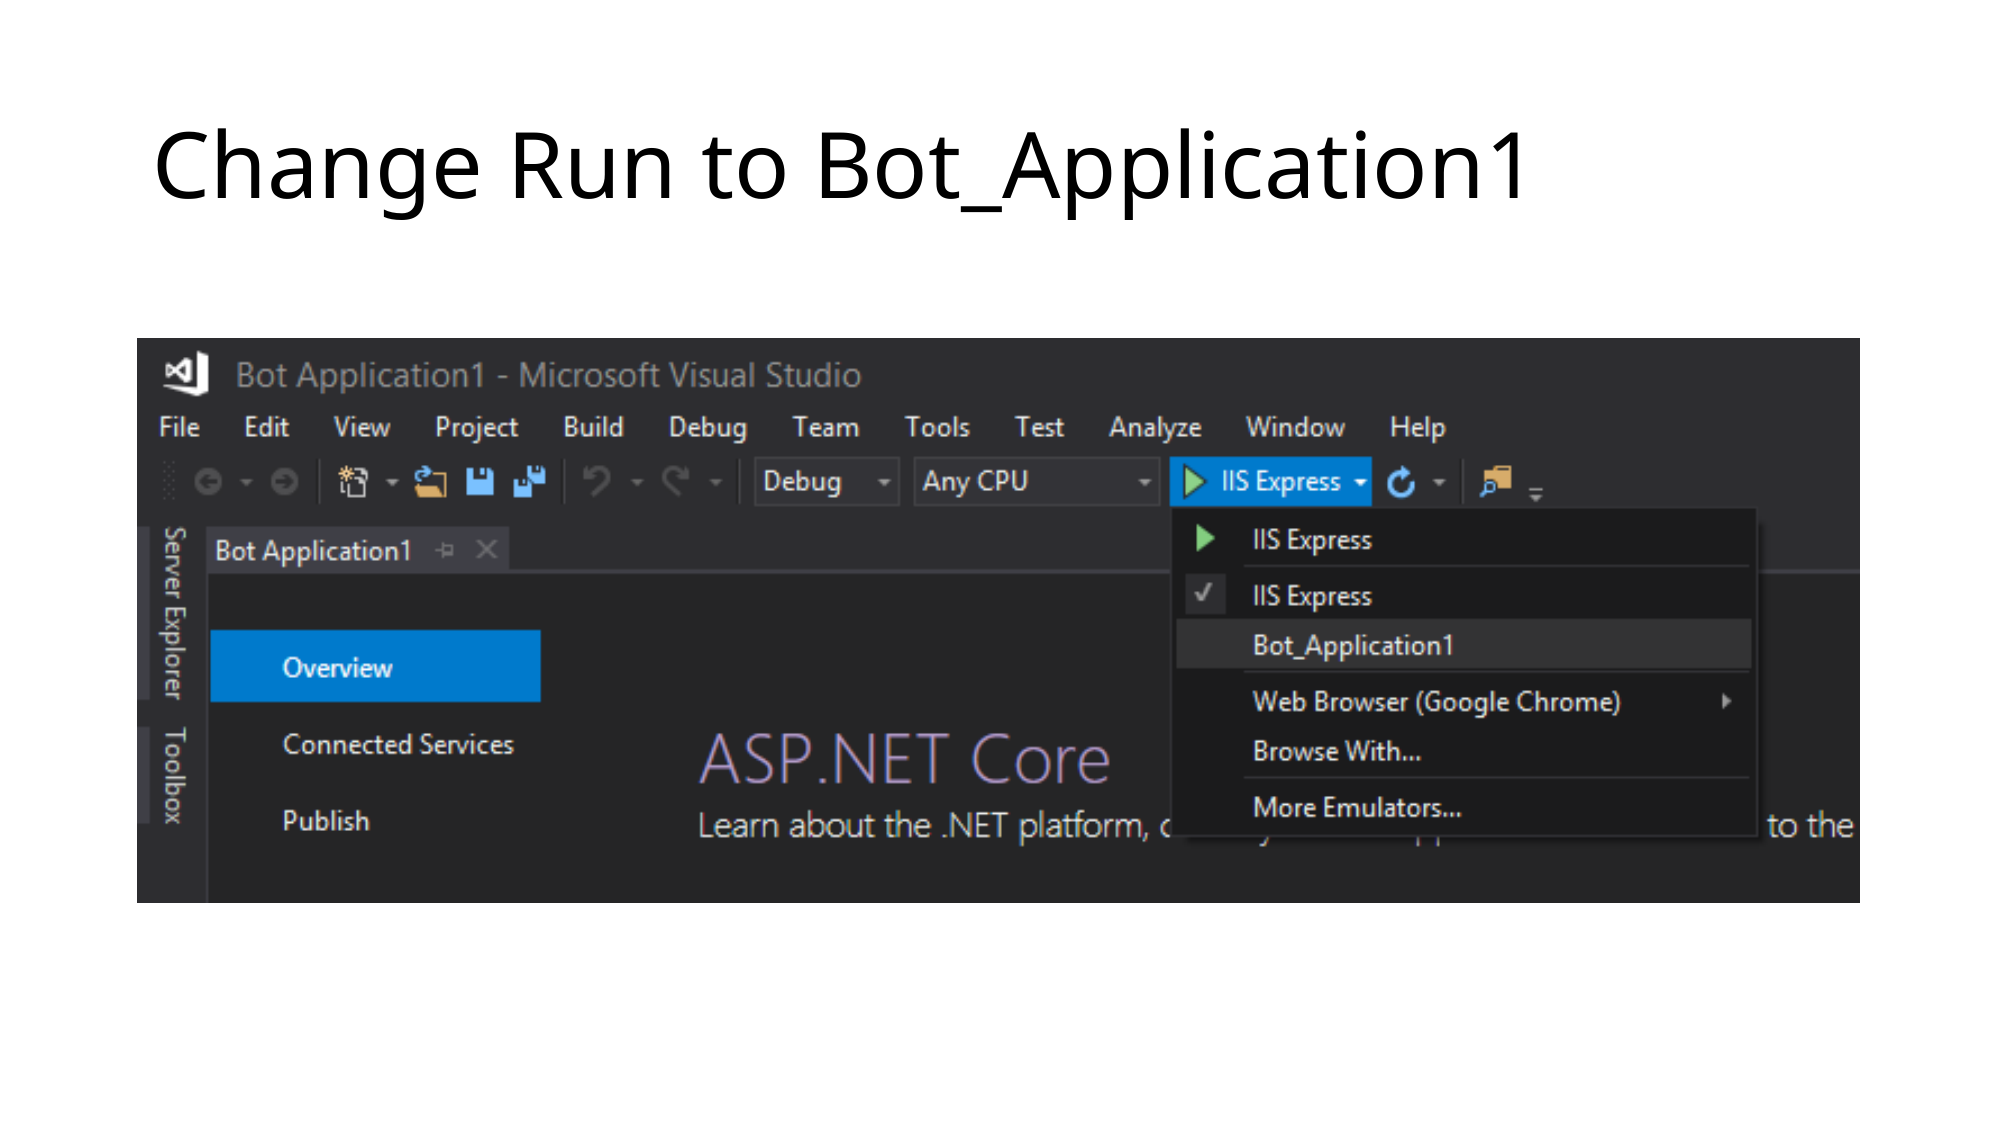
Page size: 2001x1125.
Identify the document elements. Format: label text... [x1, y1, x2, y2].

picture [137, 338, 1860, 903]
title Change Run to Bot_Application1 [137, 59, 1863, 278]
